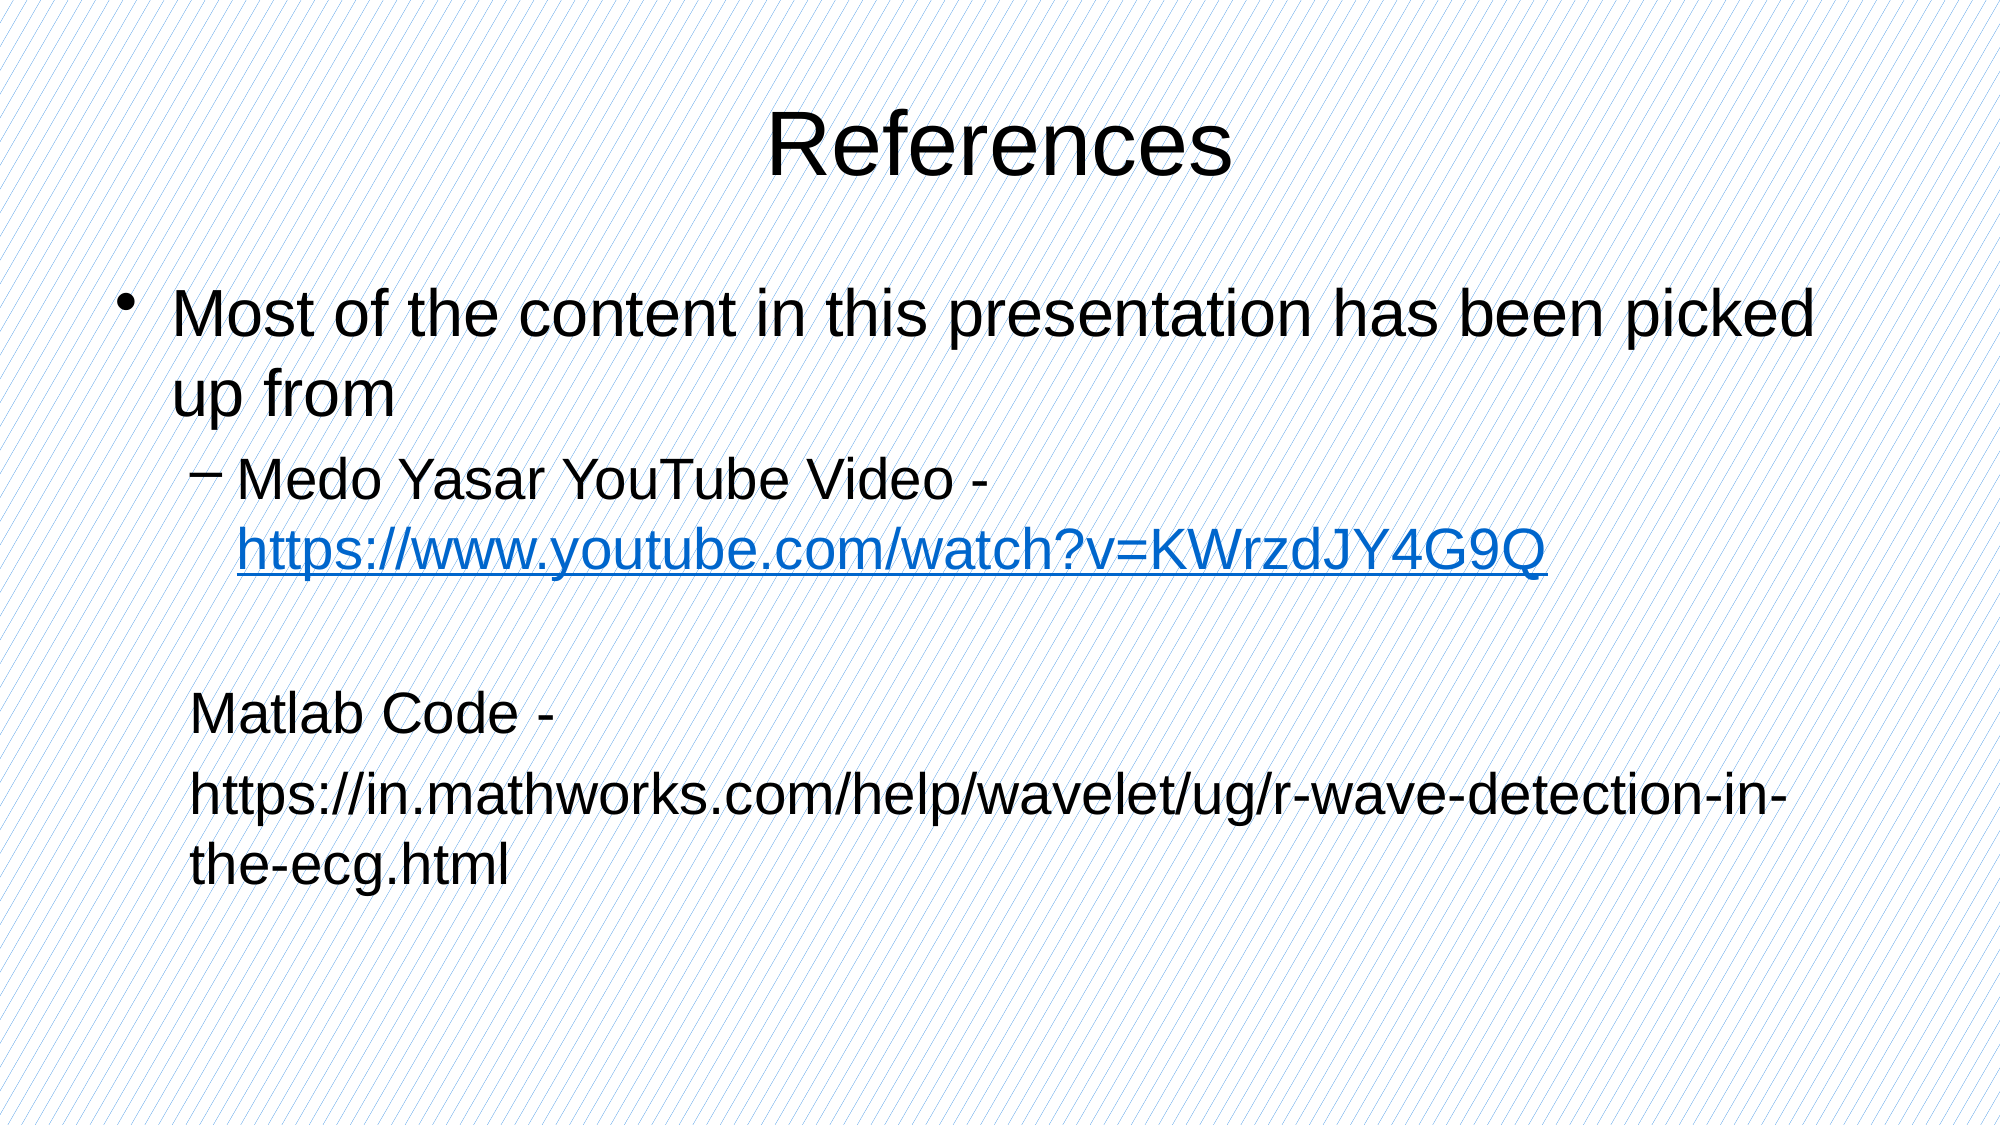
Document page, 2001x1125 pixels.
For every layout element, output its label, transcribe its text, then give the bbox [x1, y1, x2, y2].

list Most of the content in this presentation has been picked up from Medo Yasar YouTube Video -https://www.youtube.com/watch?v=KWrzdJY4G9Q Matlab Code - https://in.mathworks.com/help/wavelet/ug/r-wave-detection-in-the-ecg.html [99, 262, 1901, 1006]
title References [99, 44, 1901, 233]
